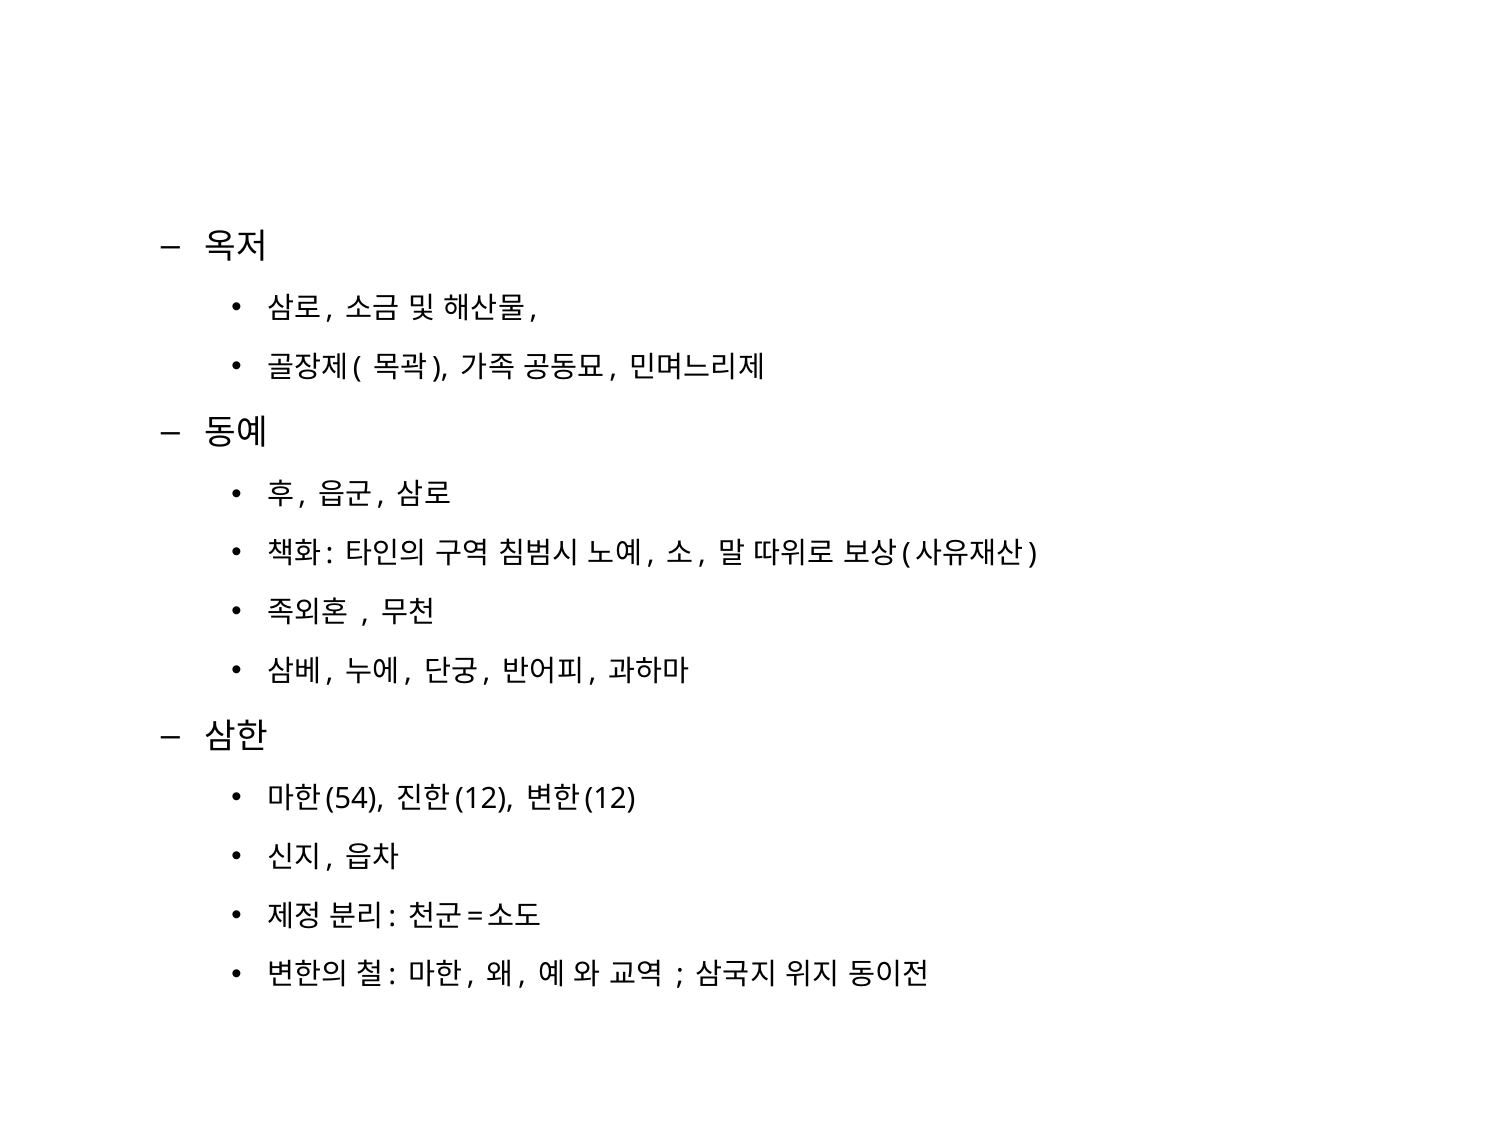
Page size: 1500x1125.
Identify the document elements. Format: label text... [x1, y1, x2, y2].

list 옥저 삼로, 소금 및 해산물, 골장제( 목곽), 가족 공동묘, 민며느리제 동예 후, 읍군, 삼로 책화: 타인의 구역 침범시 노예, 소, 말 따위로 보상(사유재산) 족외혼 , 무천 삼베, 누에, 단궁, 반어피, 과하마 삼한 마한(54), 진한(12), 변한(12) 신지, 읍차 제정 분리: 천군=소도 변한의 철: 마한, 왜, 예 와 교역 ; 삼국지 위지 동이전 [75, 196, 1425, 1005]
